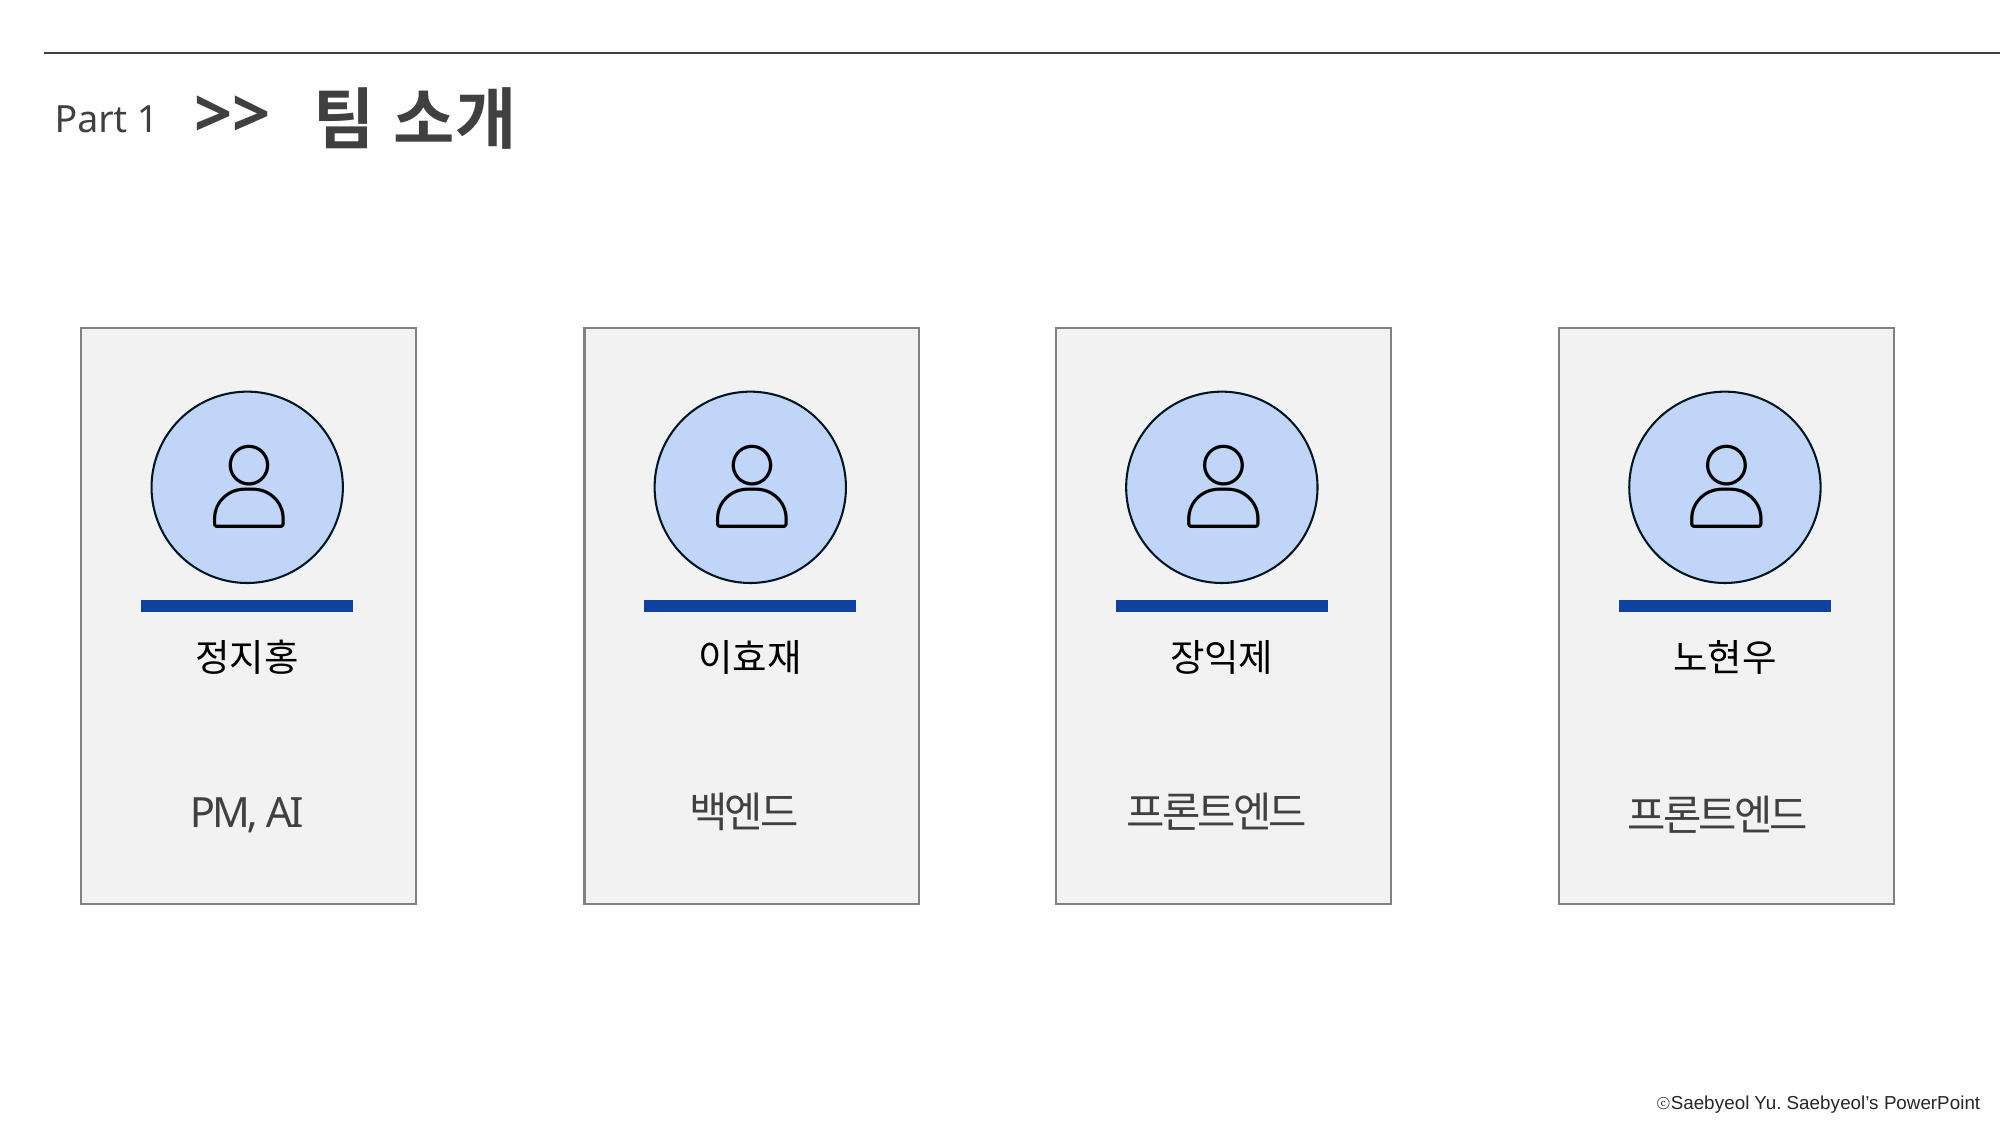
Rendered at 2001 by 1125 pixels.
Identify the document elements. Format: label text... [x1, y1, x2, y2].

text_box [1559, 328, 1894, 904]
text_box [1056, 328, 1391, 904]
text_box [584, 328, 920, 904]
text_box 팀 소개 [298, 69, 532, 165]
text_box >> [179, 63, 286, 159]
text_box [81, 328, 417, 904]
text_box Part 1 [39, 87, 174, 147]
